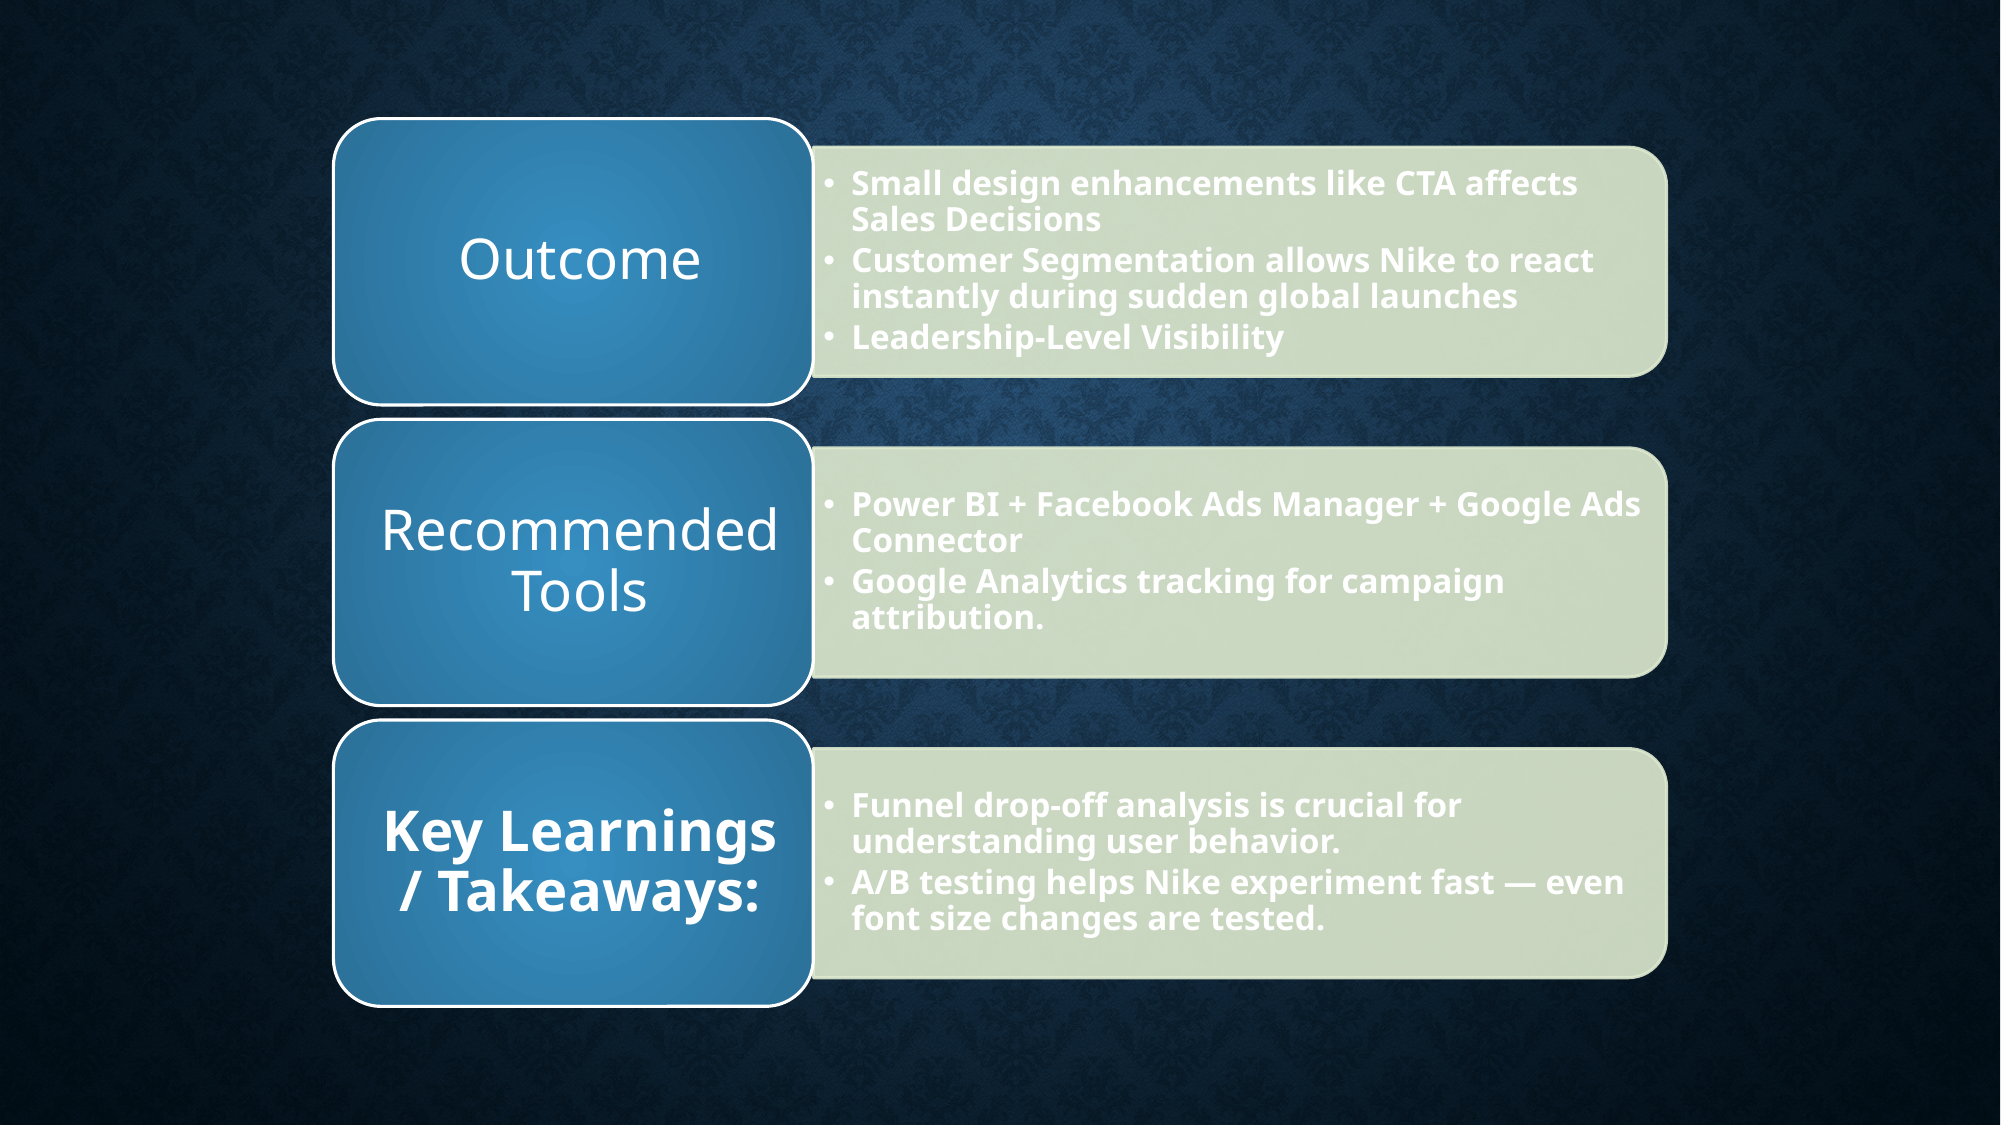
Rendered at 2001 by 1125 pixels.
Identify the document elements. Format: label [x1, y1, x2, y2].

text_box [332, 117, 1667, 1008]
